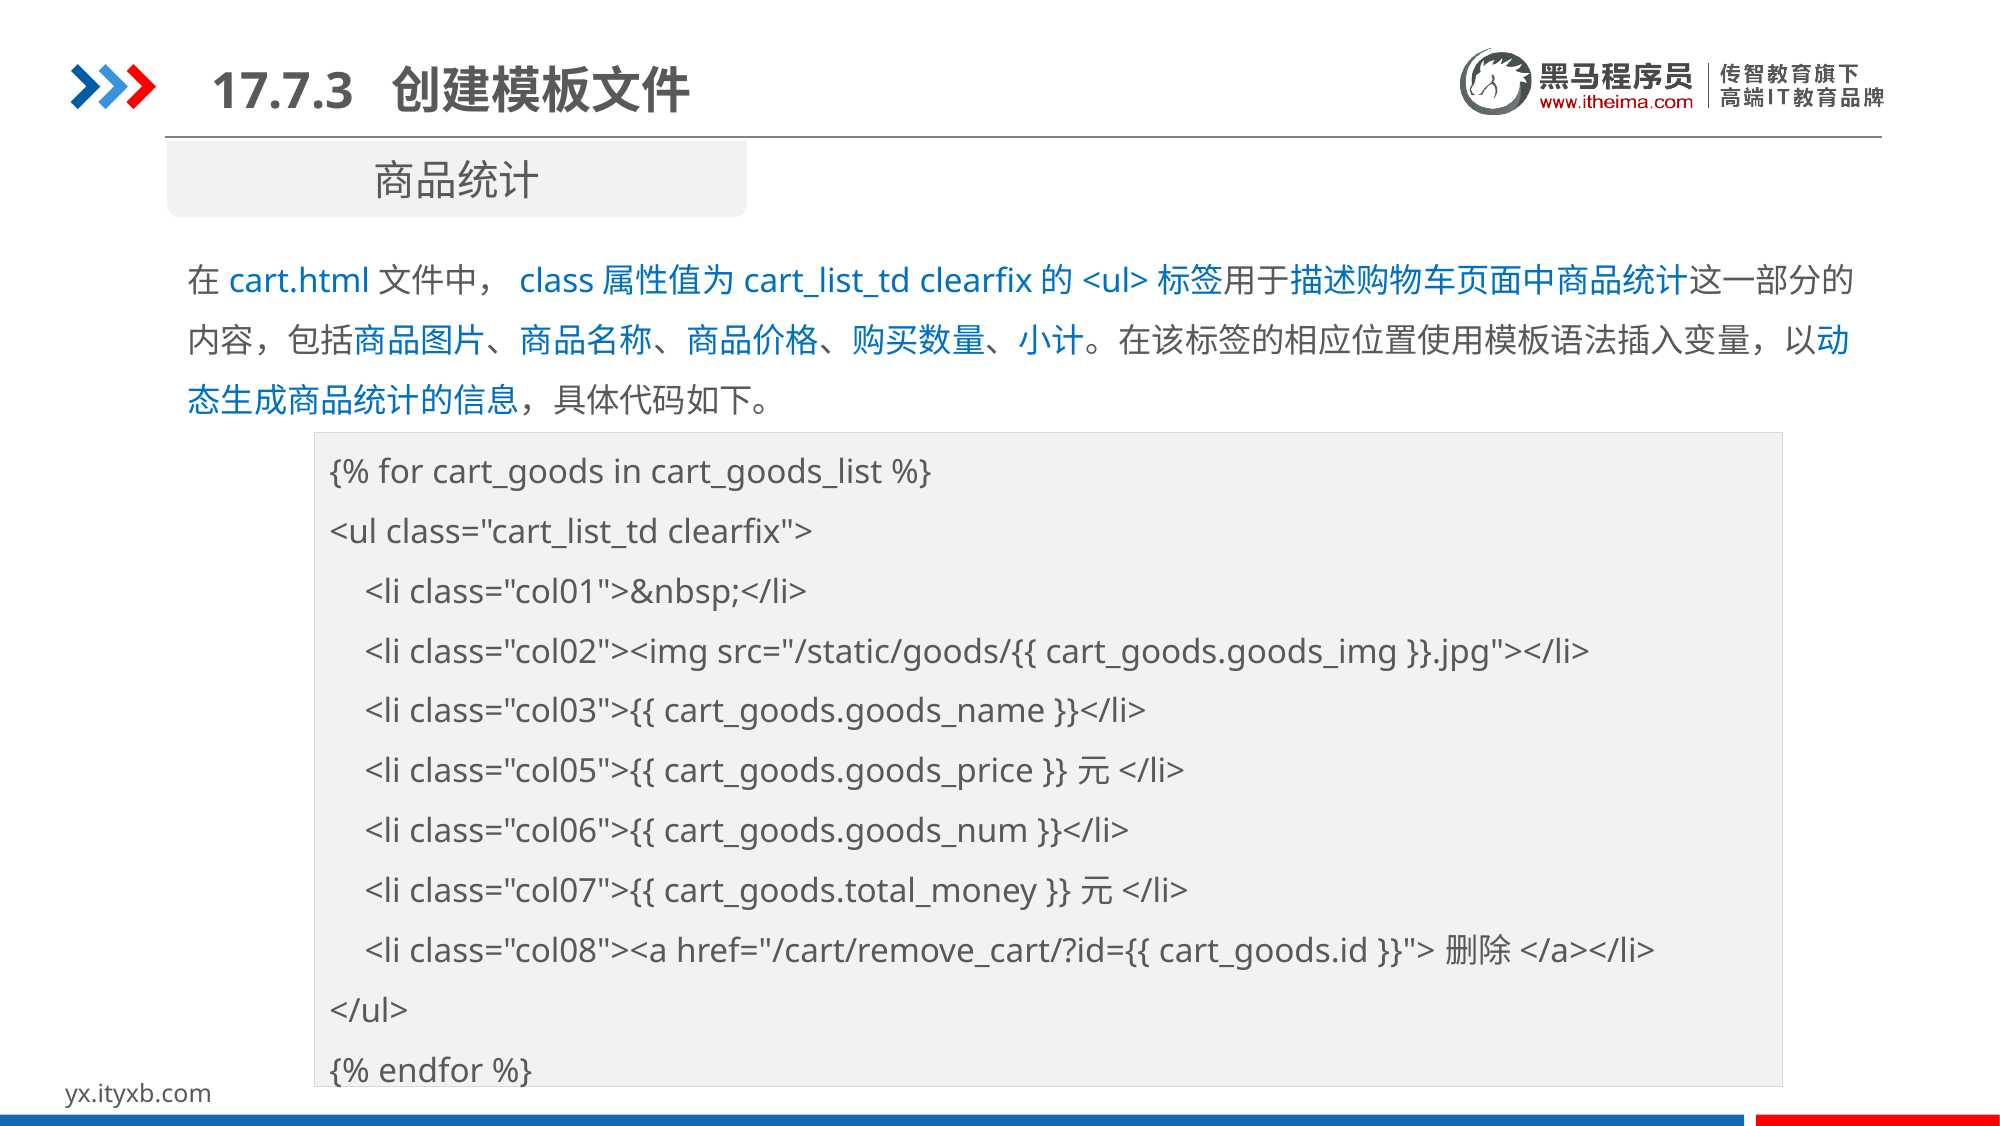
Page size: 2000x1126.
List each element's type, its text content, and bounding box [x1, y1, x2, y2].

text_box 17.7.3 创建模板文件 [196, 42, 1008, 136]
text_box {% for cart_goods in cart_goods_list %} <ul class="cart_list_td clearfix"> <li class="col01">&nbsp;</li> <li class="col02"><img src="/static/goods/{{ cart_goods.goods_img }}.jpg"></li> <li class="col03">{{ cart_goods.goods_name }}</li> <li class="col05">{{ cart_goods.goods_price }}元</li> <li class="col06">{{ cart_goods.goods_num }}</li> <li class="col07">{{ cart_goods.total_money }}元</li> <li class="col08"><a href="/cart/remove_cart/?id={{ cart_goods.id }}">删除</a></li> </ul> {% endfor %} [313, 431, 1784, 1089]
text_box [166, 140, 748, 218]
picture [1460, 48, 1887, 115]
text_box 在cart.html文件中，class属性值为cart_list_td clearfix的<ul>标签用于描述购物车页面中商品统计这一部分的内容，包括商品图片、商品名称、商品价格、购买数量、小计。在该标签的相应位置使用模板语法插入变量，以动态生成商品统计的信息，具体代码如下。 [172, 231, 1875, 467]
